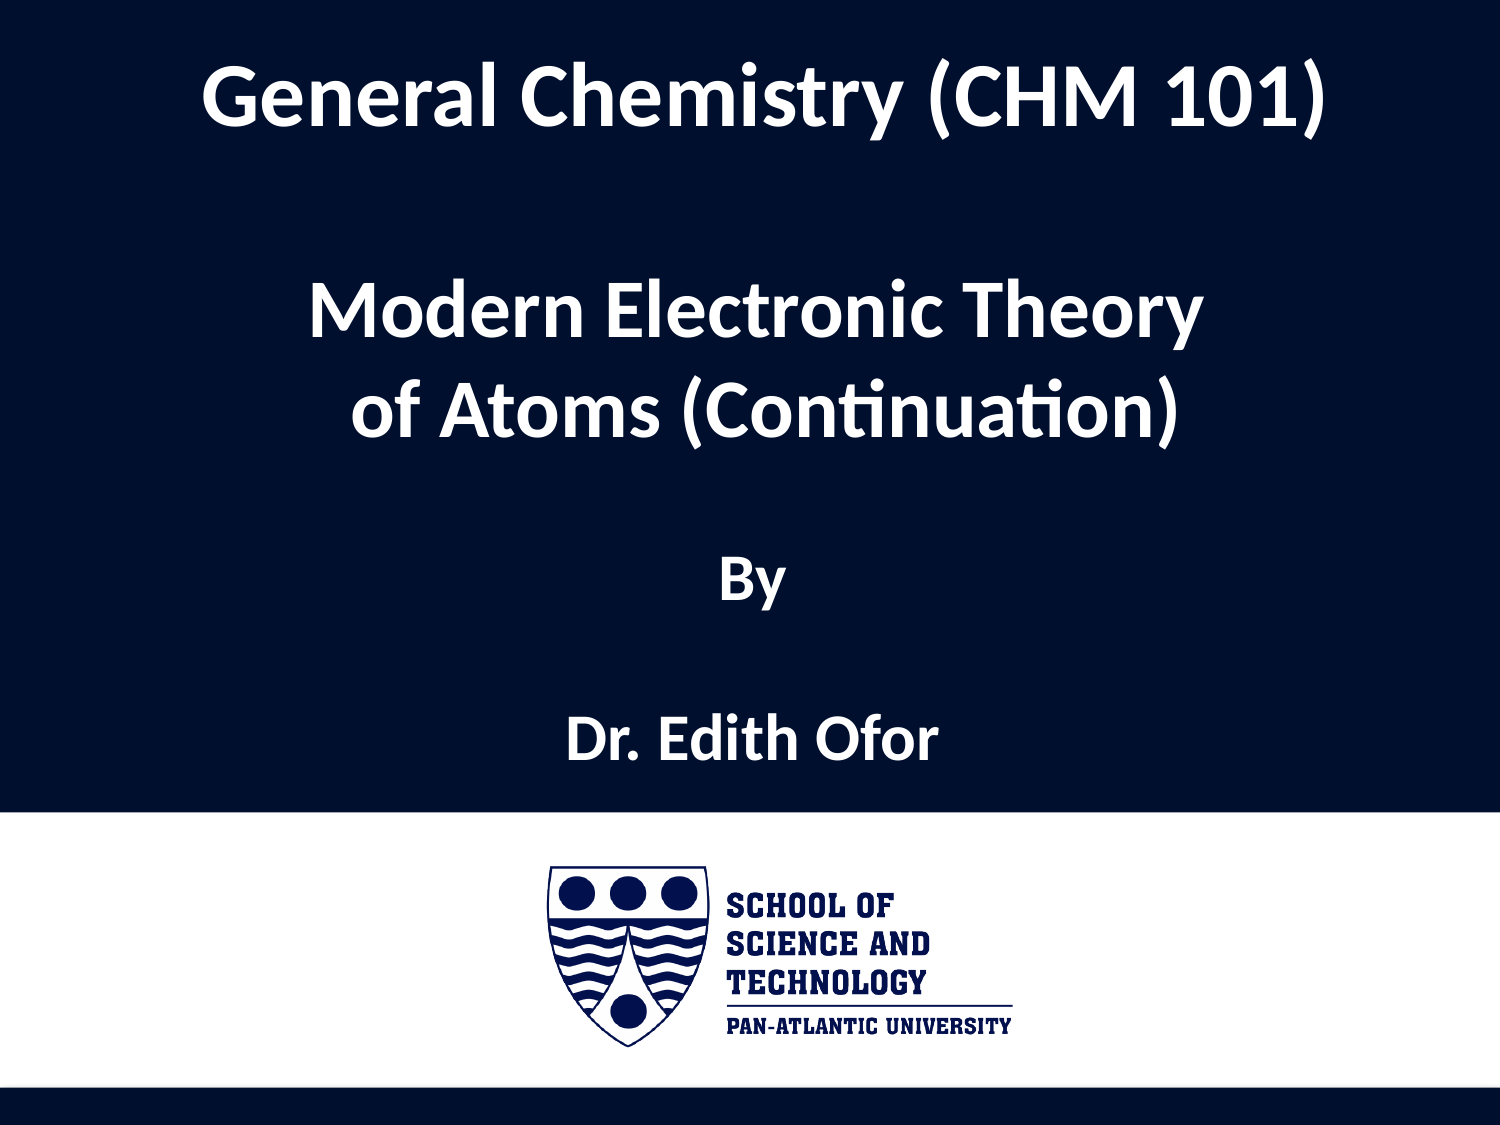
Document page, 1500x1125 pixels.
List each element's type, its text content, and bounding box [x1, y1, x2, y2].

subtitle By Dr. Edith Ofor [225, 526, 1281, 803]
title General Chemistry (CHM 101) Modern Electronic Theory of Atoms (Continuation) [128, 38, 1404, 450]
picture [546, 866, 1013, 1048]
